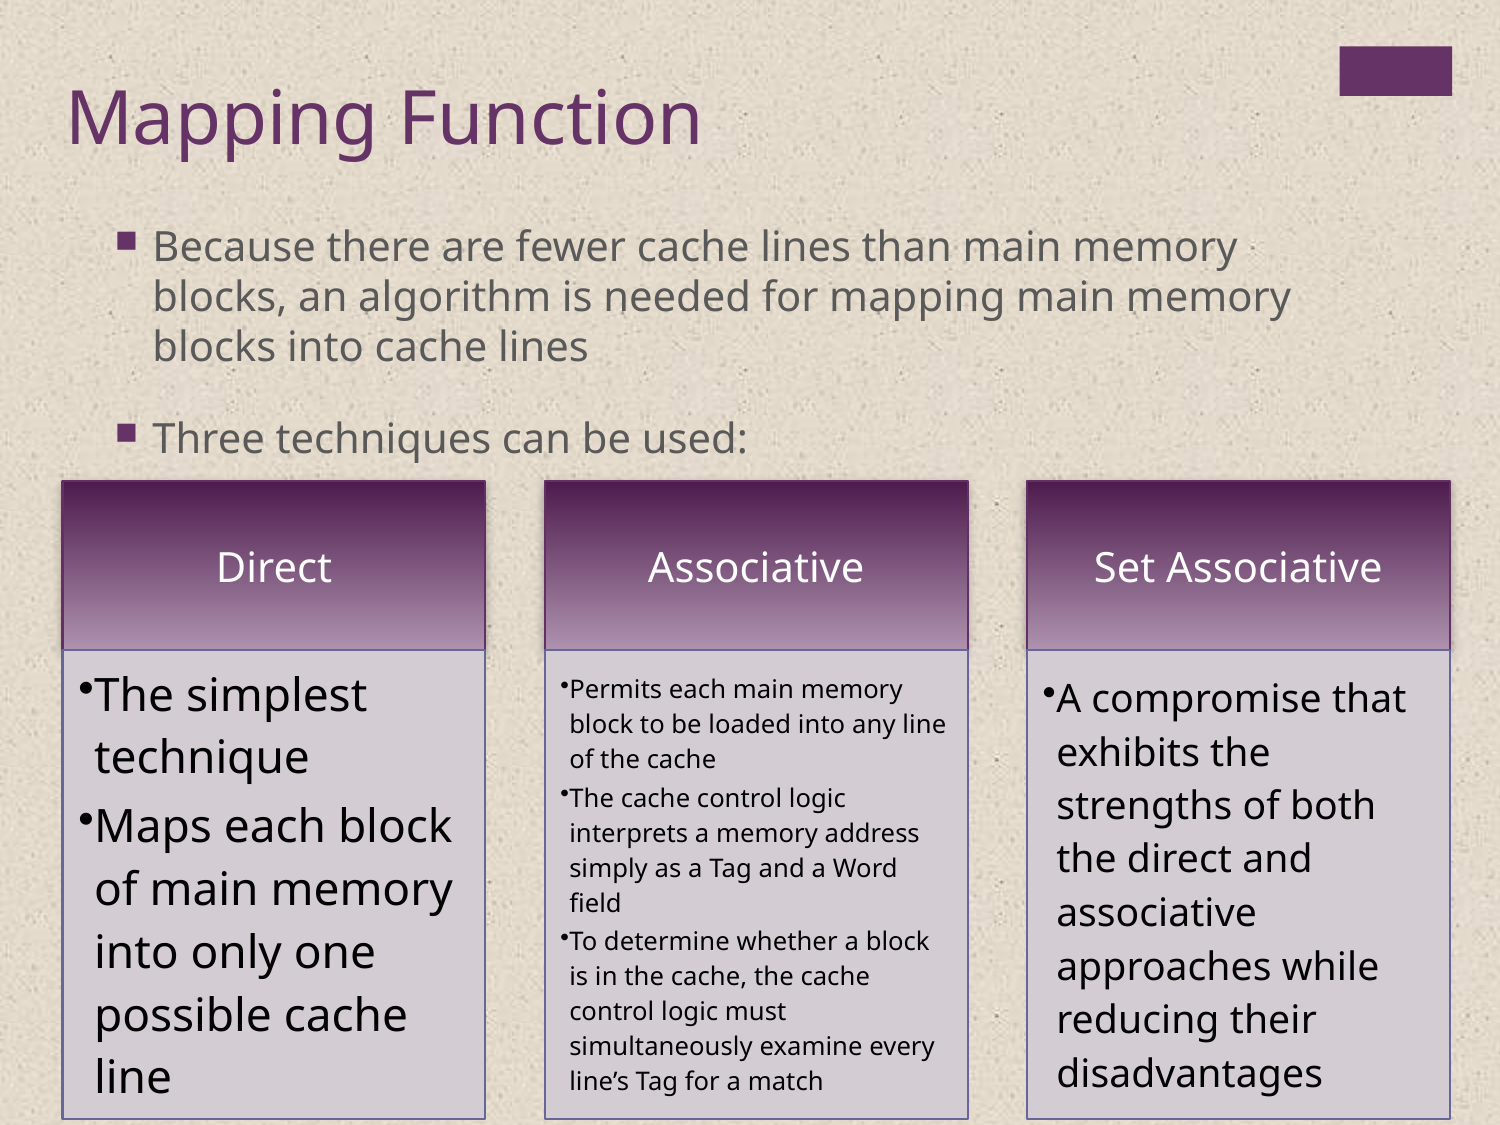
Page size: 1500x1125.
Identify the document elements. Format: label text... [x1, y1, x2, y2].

list Because there are fewer cache lines than main memory blocks, an algorithm is needed for mapping main memory blocks into cache lines Three techniques can be used: [99, 212, 1340, 471]
picture [0, 0, 1500, 1125]
title Mapping Function [50, 62, 1290, 221]
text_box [61, 474, 1451, 1125]
